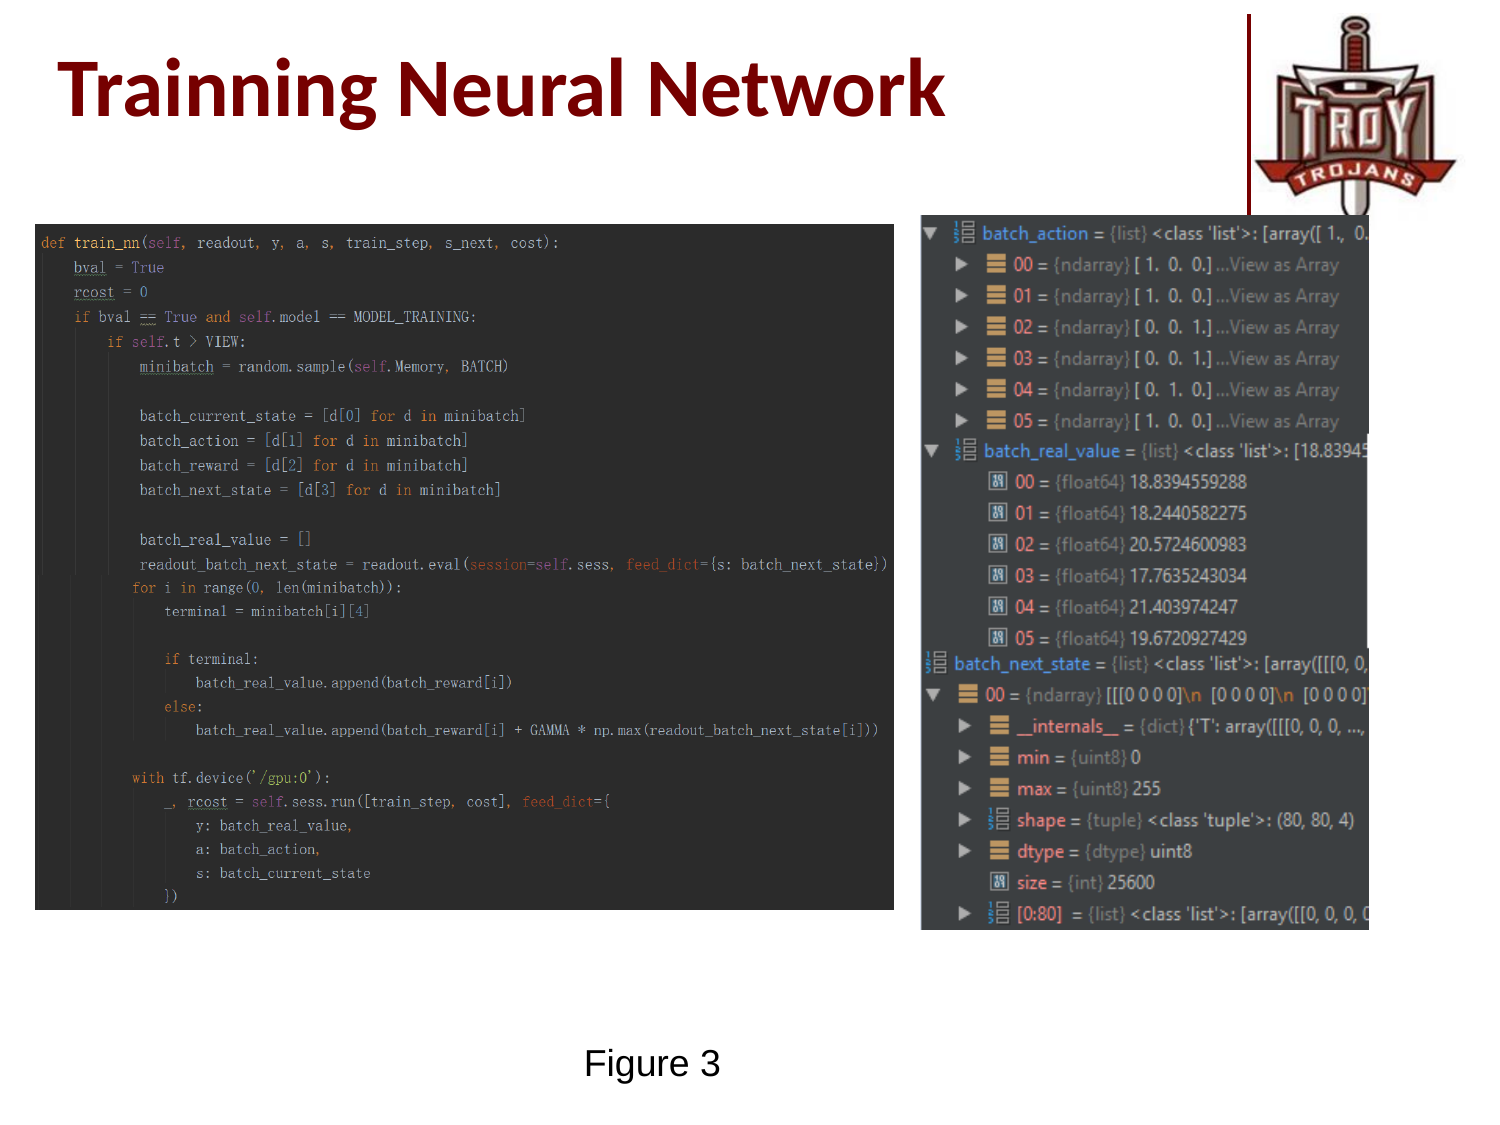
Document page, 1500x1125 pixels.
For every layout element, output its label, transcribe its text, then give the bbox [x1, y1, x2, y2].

text_box Figure 3 [568, 1024, 819, 1106]
picture [919, 13, 1470, 930]
title Trainning Neural Network [42, 53, 1258, 142]
picture [35, 224, 894, 911]
